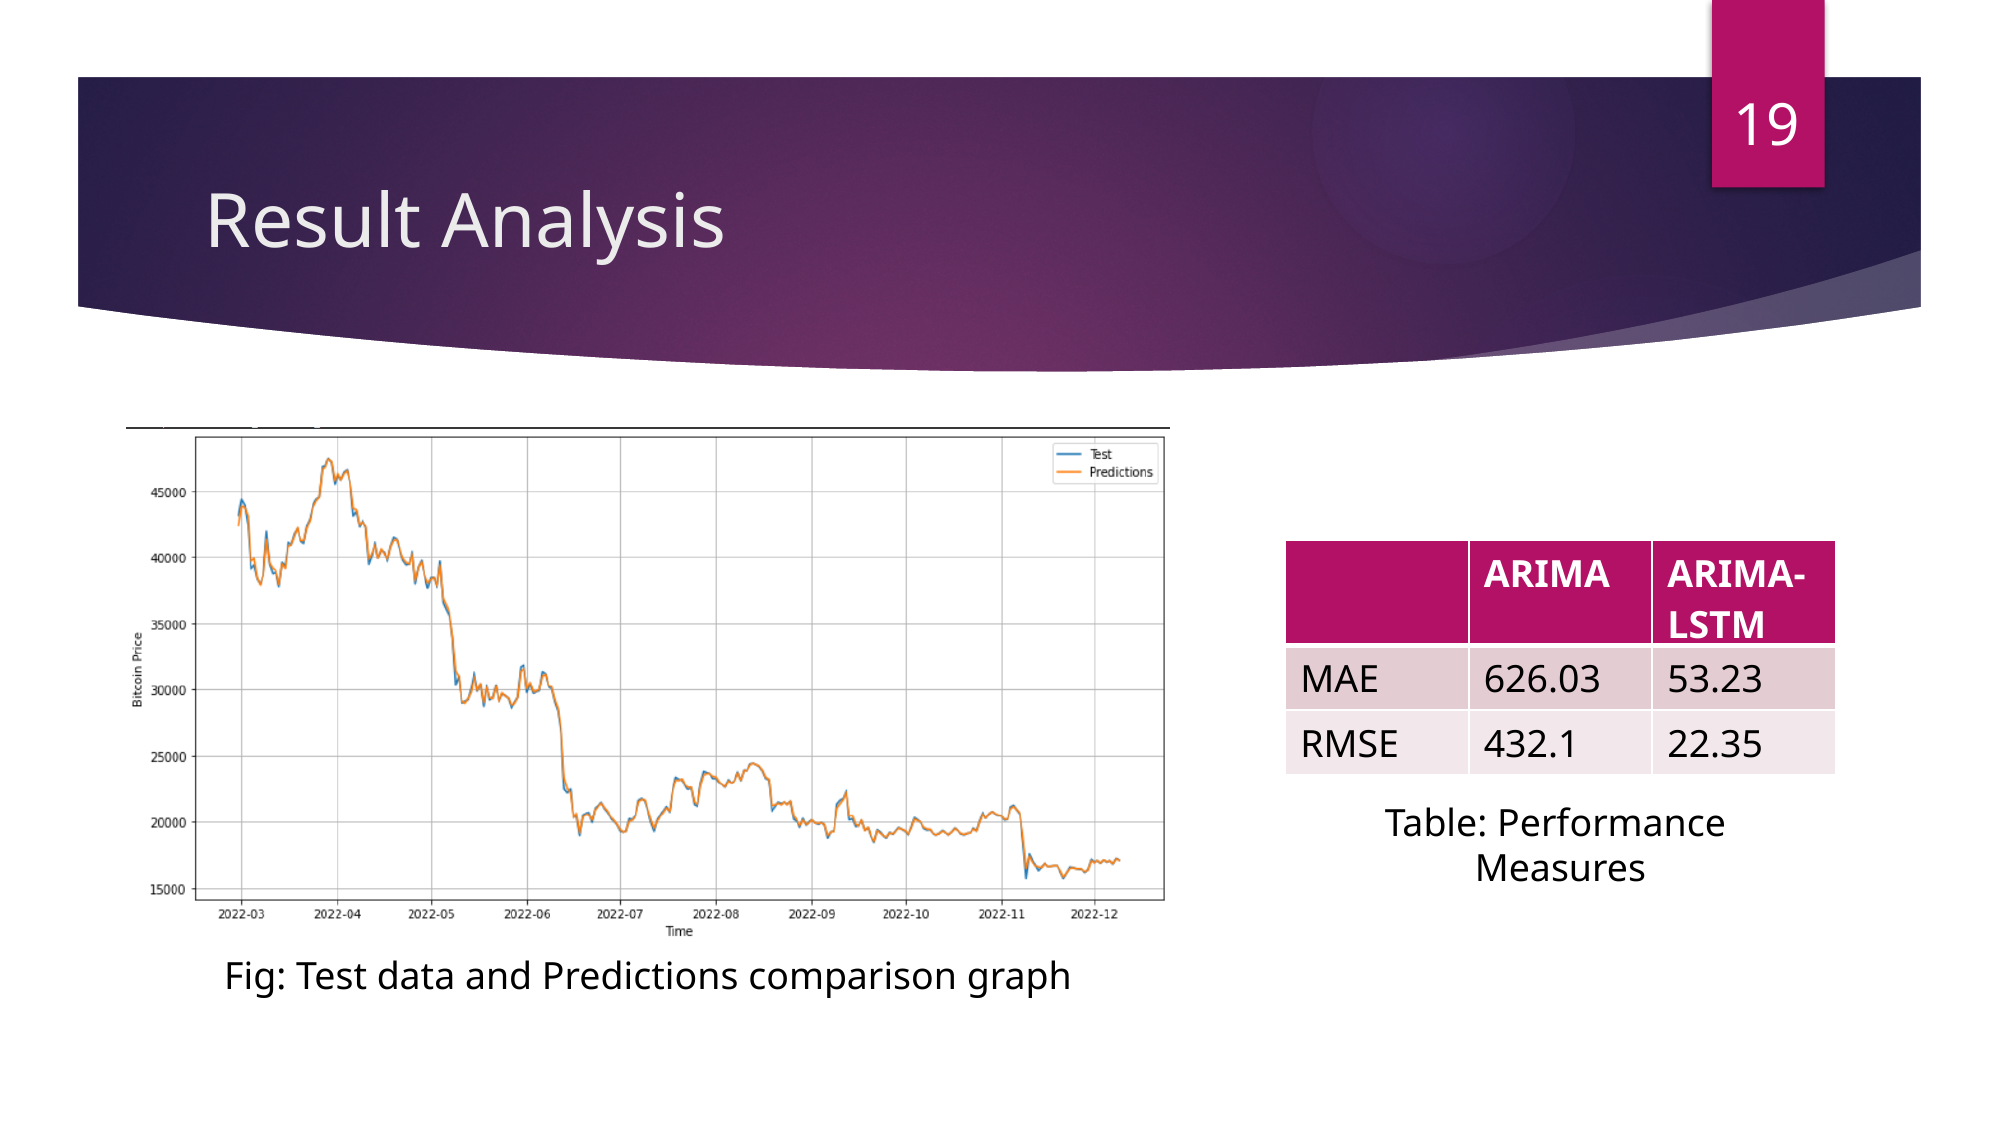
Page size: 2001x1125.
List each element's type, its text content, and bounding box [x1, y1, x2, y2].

text_box Fig: Test data and Predictions comparison graph [209, 952, 1088, 1005]
text_box Table: Performance Measures [1369, 791, 1752, 896]
table_cell MAE [1286, 648, 1468, 709]
table_header [1286, 541, 1468, 643]
table_header ARIMA-LSTM [1653, 541, 1835, 643]
slide_number 19 [1698, 48, 1836, 175]
table_cell 626.03 [1470, 648, 1651, 709]
table_cell 432.1 [1470, 711, 1651, 774]
table_cell RMSE [1286, 711, 1468, 774]
table_cell 22.35 [1653, 711, 1835, 774]
table_cell 53.23 [1653, 648, 1835, 709]
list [125, 426, 1170, 945]
table_header ARIMA [1470, 541, 1651, 643]
title Result Analysis [189, 159, 1627, 276]
